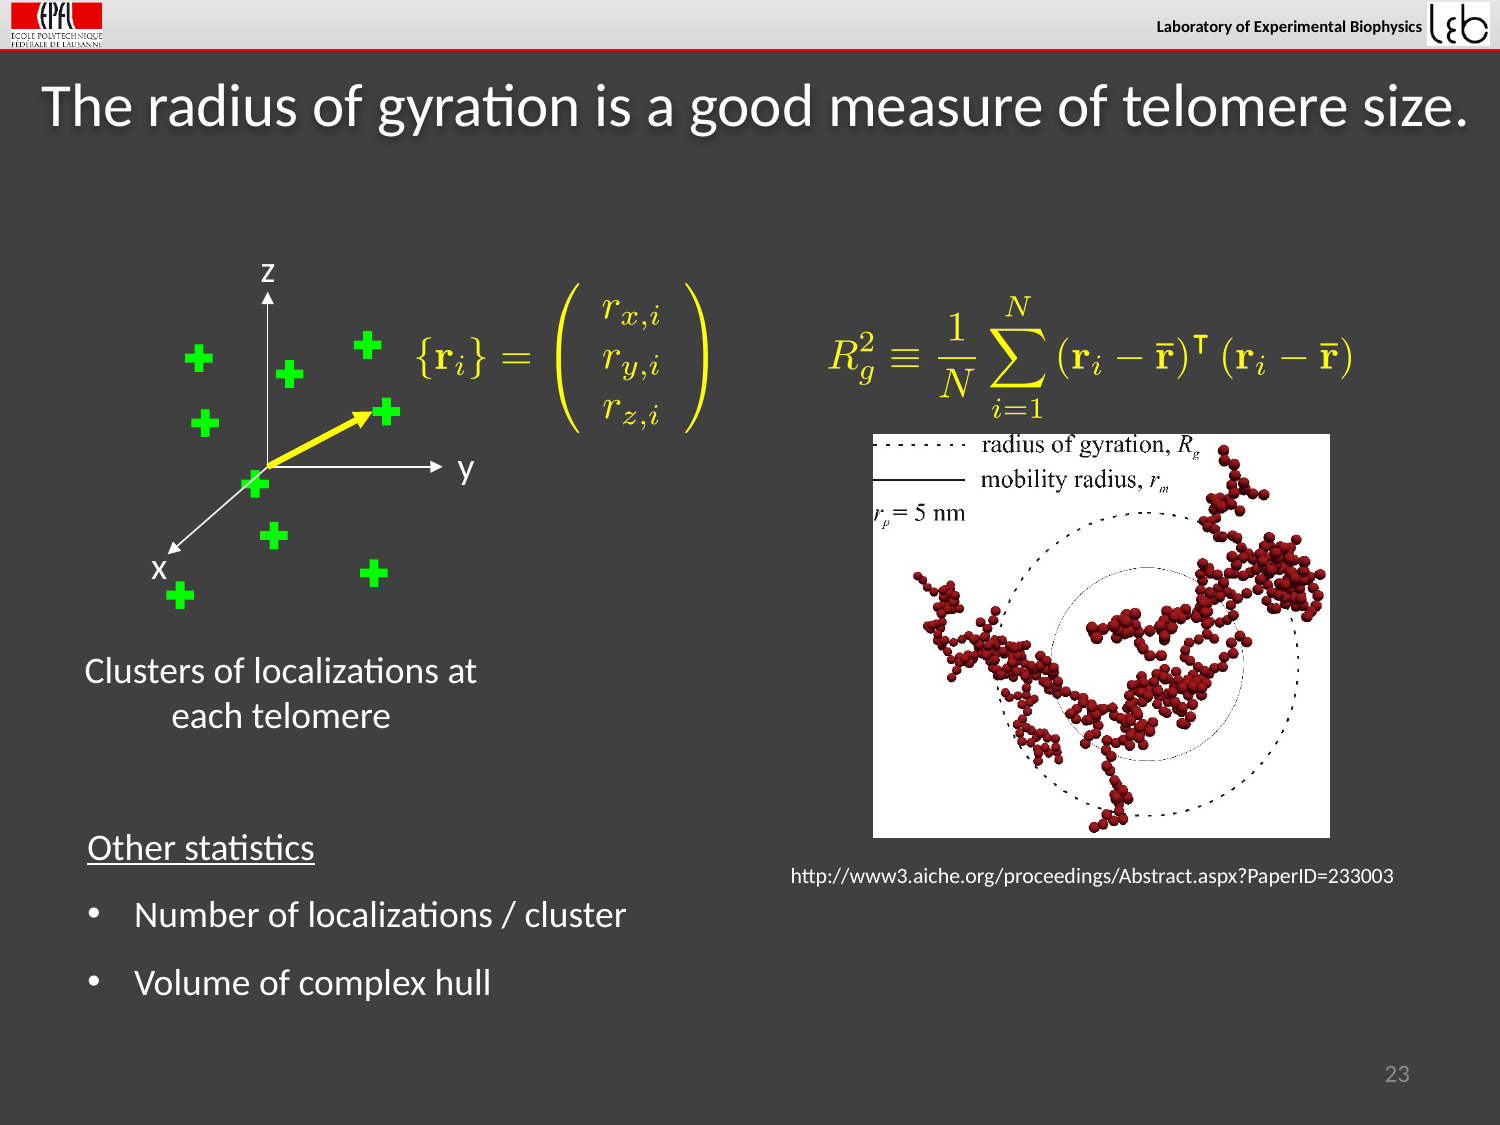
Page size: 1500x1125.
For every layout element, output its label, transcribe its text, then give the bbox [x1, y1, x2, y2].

picture [827, 295, 1351, 418]
picture [416, 283, 708, 434]
picture [11, 2, 102, 47]
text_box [49, 237, 513, 746]
text_box Other statistics Number of localizations / cluster Volume of complex hull [72, 792, 711, 1011]
slide_number 23 [1074, 1042, 1425, 1103]
picture [1427, 2, 1490, 46]
picture [872, 434, 1330, 838]
title The radius of gyration is a good measure of telomere size. [24, 57, 1488, 150]
text_box http://www3.aiche.org/proceedings/Abstract.aspx?PaperID=233003 [775, 854, 1427, 896]
